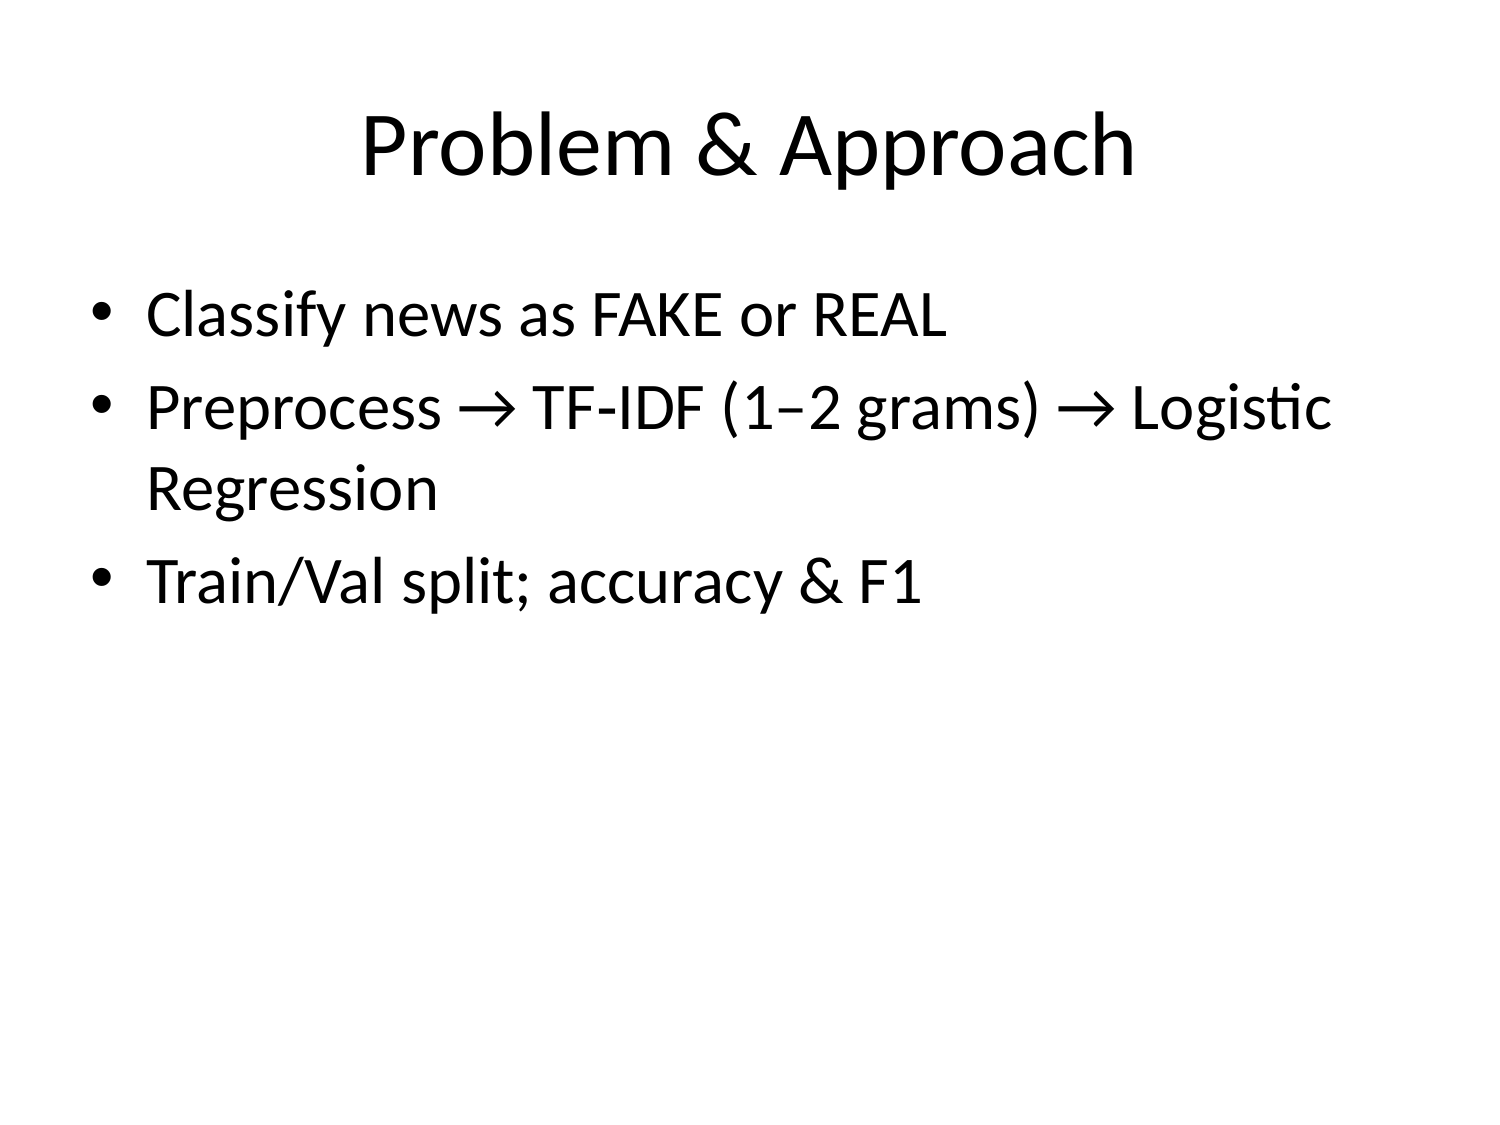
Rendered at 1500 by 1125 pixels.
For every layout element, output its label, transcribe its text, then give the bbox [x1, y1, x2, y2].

title Problem & Approach [75, 45, 1425, 233]
list Classify news as FAKE or REAL Preprocess → TF‑IDF (1–2 grams) → Logistic Regression Train/Val split; accuracy & F1 [75, 262, 1425, 1005]
